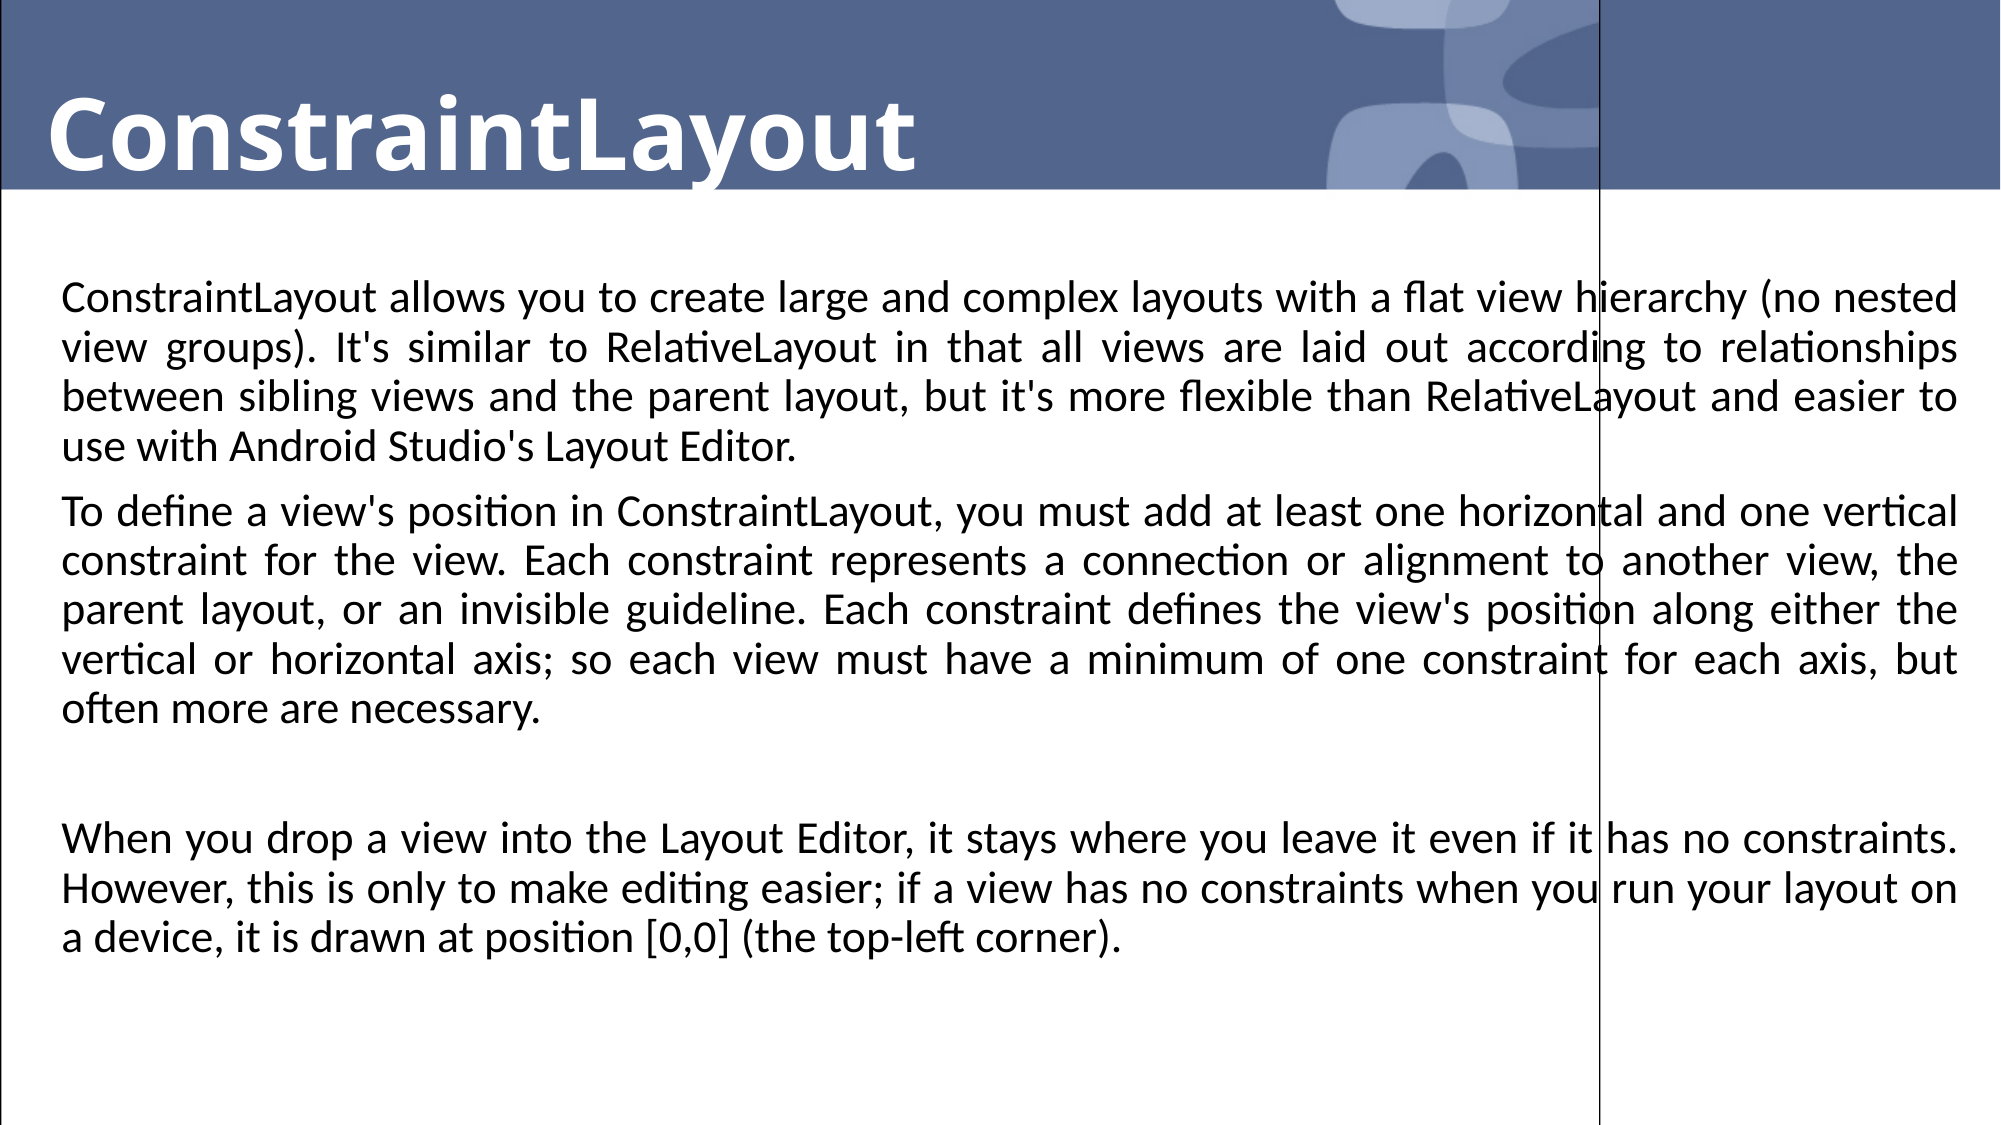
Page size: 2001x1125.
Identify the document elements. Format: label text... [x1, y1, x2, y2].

list ConstraintLayout allows you to create large and complex layouts with a flat view hierarchy (no nested view groups). It's similar to RelativeLayout in that all views are laid out according to relationships between sibling views and the parent layout, but it's more flexible than RelativeLayout and easier to use with Android Studio's Layout Editor. To define a view's position in ConstraintLayout, you must add at least one horizontal and one vertical constraint for the view. Each constraint represents a connection or alignment to another view, the parent layout, or an invisible guideline. Each constraint defines the view's position along either the vertical or horizontal axis; so each view must have a minimum of one constraint for each axis, but often more are necessary. When you drop a view into the Layout Editor, it stays where you leave it even if it has no constraints. However, this is only to make editing easier; if a view has no constraints when you run your layout on a device, it is drawn at position [0,0] (the top-left corner). [46, 265, 1976, 1025]
picture [0, 0, 2001, 1125]
title ConstraintLayout [30, 29, 1324, 247]
